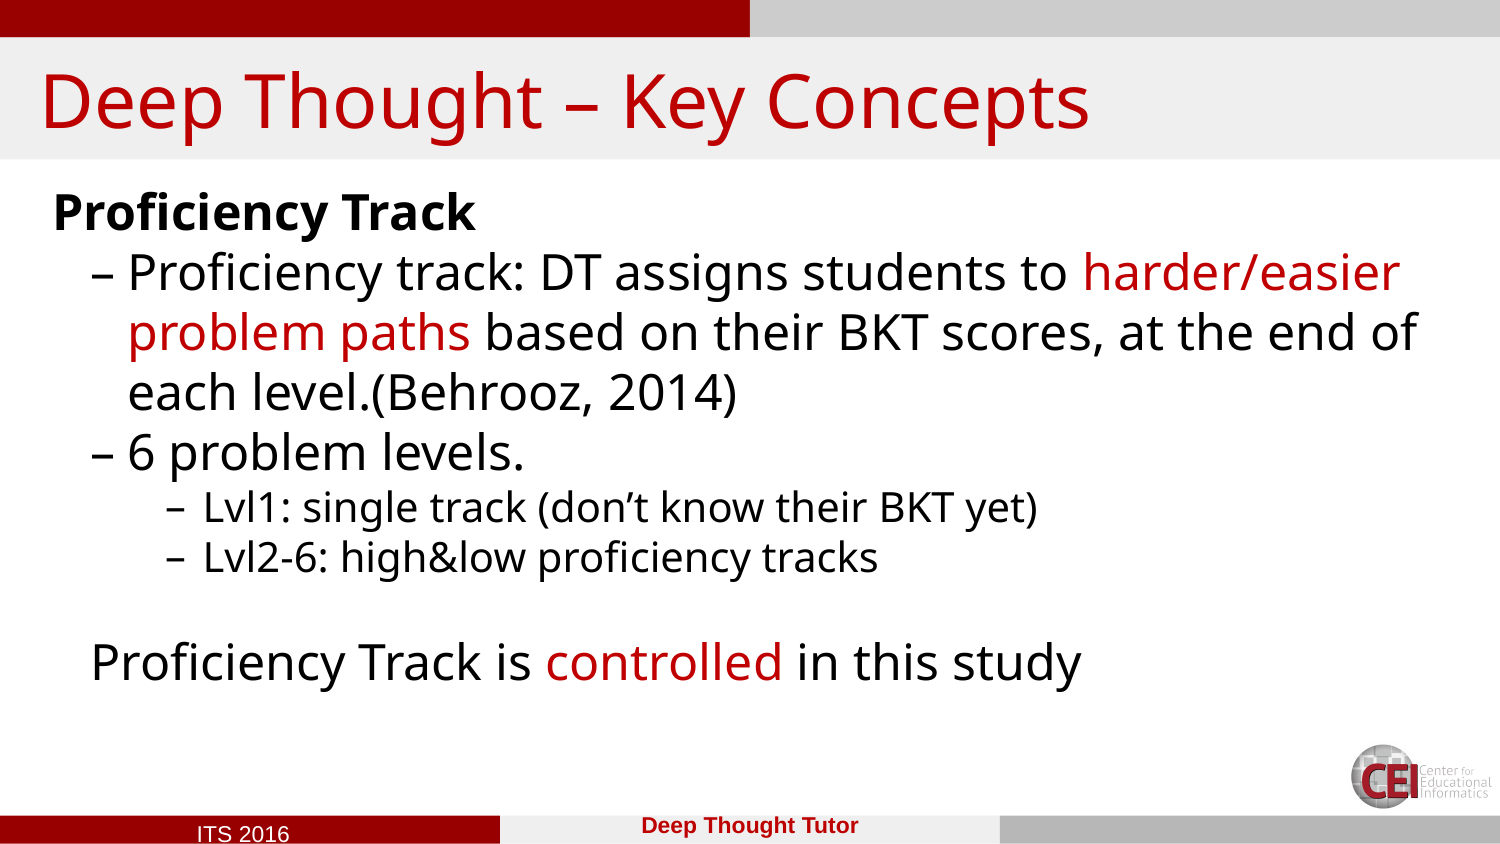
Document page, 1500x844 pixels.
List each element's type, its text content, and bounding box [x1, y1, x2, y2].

subtitle Deep Thought Tutor [502, 805, 998, 844]
title Deep Thought – Key Concepts [24, 37, 1475, 160]
picture [1339, 735, 1500, 818]
list Proficiency Track Proficiency track: DT assigns students to harder/easier problem paths based on their BKT scores, at the end of each level.(Behrooz, 2014) 6 problem levels. Lvl1: single track (don’t know their BKT yet) Lvl2-6: high&low proficiency tracks Proficiency Track is controlled in this study [37, 165, 1475, 738]
